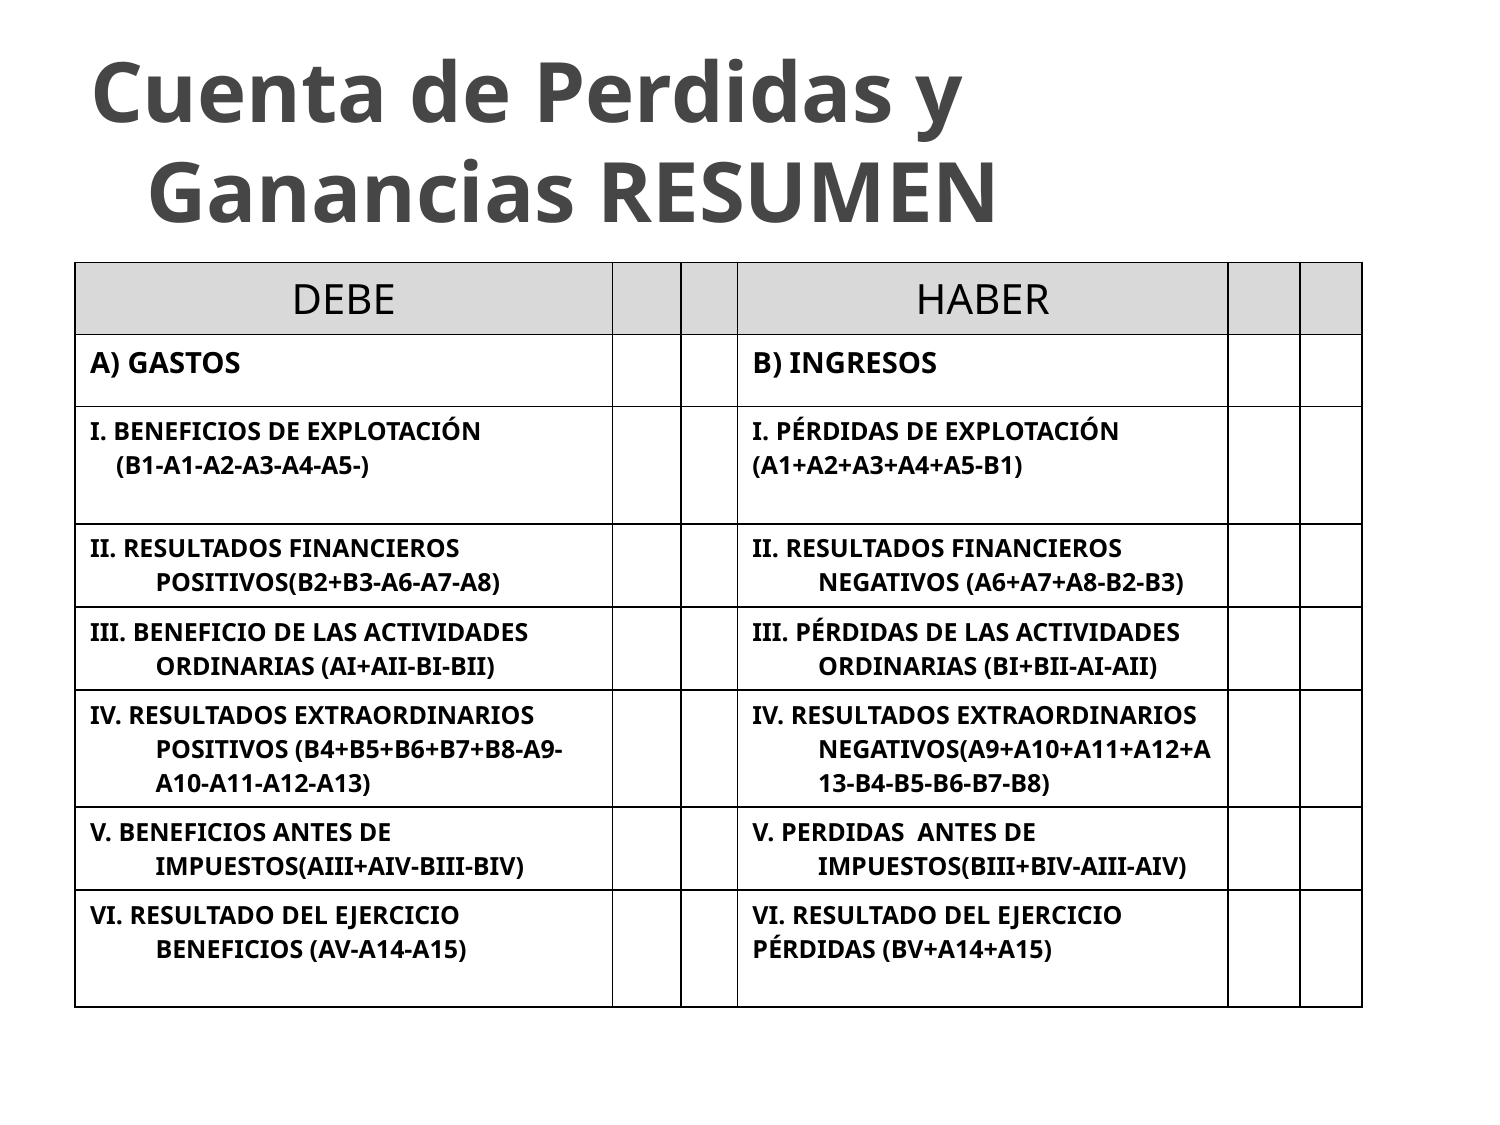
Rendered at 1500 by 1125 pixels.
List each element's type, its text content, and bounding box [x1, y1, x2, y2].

table_cell [682, 891, 737, 1006]
table_cell [613, 608, 680, 689]
table_cell [682, 525, 737, 606]
table_cell [682, 691, 737, 806]
table_cell [1301, 691, 1361, 806]
table_header [1229, 263, 1299, 334]
table_cell [613, 407, 680, 523]
table_cell IV. RESULTADOS EXTRAORDINARIOS POSITIVOS (B4+B5+B6+B7+B8-A9-A10-A11-A12-A13) [76, 691, 612, 806]
table_cell [1301, 608, 1361, 689]
table_cell IV. RESULTADOS EXTRAORDINARIOS NEGATIVOS(A9+A10+A11+A12+A13-B4-B5-B6-B7-B8) [738, 691, 1227, 806]
table_header [613, 263, 680, 334]
table_header HABER [738, 263, 1227, 334]
table_cell II. RESULTADOS FINANCIEROS POSITIVOS(B2+B3-A6-A7-A8) [76, 525, 612, 606]
table_cell [613, 891, 680, 1006]
table_cell V. BENEFICIOS ANTES DE IMPUESTOS(AIII+AIV-BIII-BIV) [76, 808, 612, 889]
table_cell [1229, 808, 1299, 889]
title Cuenta de Perdidas y Ganancias RESUMEN [75, 45, 1425, 233]
table_cell A) GASTOS [76, 335, 612, 406]
table_cell I. BENEFICIOS DE EXPLOTACIÓN (B1-A1-A2-A3-A4-A5-) [76, 407, 612, 523]
table_cell VI. RESULTADO DEL EJERCICIO BENEFICIOS (AV-A14-A15) [76, 891, 612, 1006]
table_cell B) INGRESOS [738, 335, 1227, 406]
table_cell [1229, 525, 1299, 606]
table_cell [1301, 808, 1361, 889]
table_cell I. PÉRDIDAS DE EXPLOTACIÓN (A1+A2+A3+A4+A5-B1) [738, 407, 1227, 523]
table_cell [1301, 407, 1361, 523]
table_cell [1229, 608, 1299, 689]
table_cell [613, 691, 680, 806]
table_cell [682, 608, 737, 689]
table_cell [1229, 407, 1299, 523]
table_cell [1229, 691, 1299, 806]
table_cell [682, 808, 737, 889]
table_header [1301, 263, 1361, 334]
table_cell [613, 335, 680, 406]
table_cell [1301, 335, 1361, 406]
table_header DEBE [76, 263, 612, 334]
table_cell [682, 335, 737, 406]
table_cell [682, 407, 737, 523]
table_cell [1301, 891, 1361, 1006]
table_cell III. BENEFICIO DE LAS ACTIVIDADES ORDINARIAS (AI+AII-BI-BII) [76, 608, 612, 689]
table_header [682, 263, 737, 334]
table_cell [1229, 891, 1299, 1006]
table_cell V. PERDIDAS ANTES DE IMPUESTOS(BIII+BIV-AIII-AIV) [738, 808, 1227, 889]
table_cell VI. RESULTADO DEL EJERCICIO PÉRDIDAS (BV+A14+A15) [738, 891, 1227, 1006]
table_cell III. PÉRDIDAS DE LAS ACTIVIDADES ORDINARIAS (BI+BII-AI-AII) [738, 608, 1227, 689]
table_cell [1301, 525, 1361, 606]
table_cell [613, 808, 680, 889]
table_cell [613, 525, 680, 606]
table_cell II. RESULTADOS FINANCIEROS NEGATIVOS (A6+A7+A8-B2-B3) [738, 525, 1227, 606]
table_cell [1229, 335, 1299, 406]
